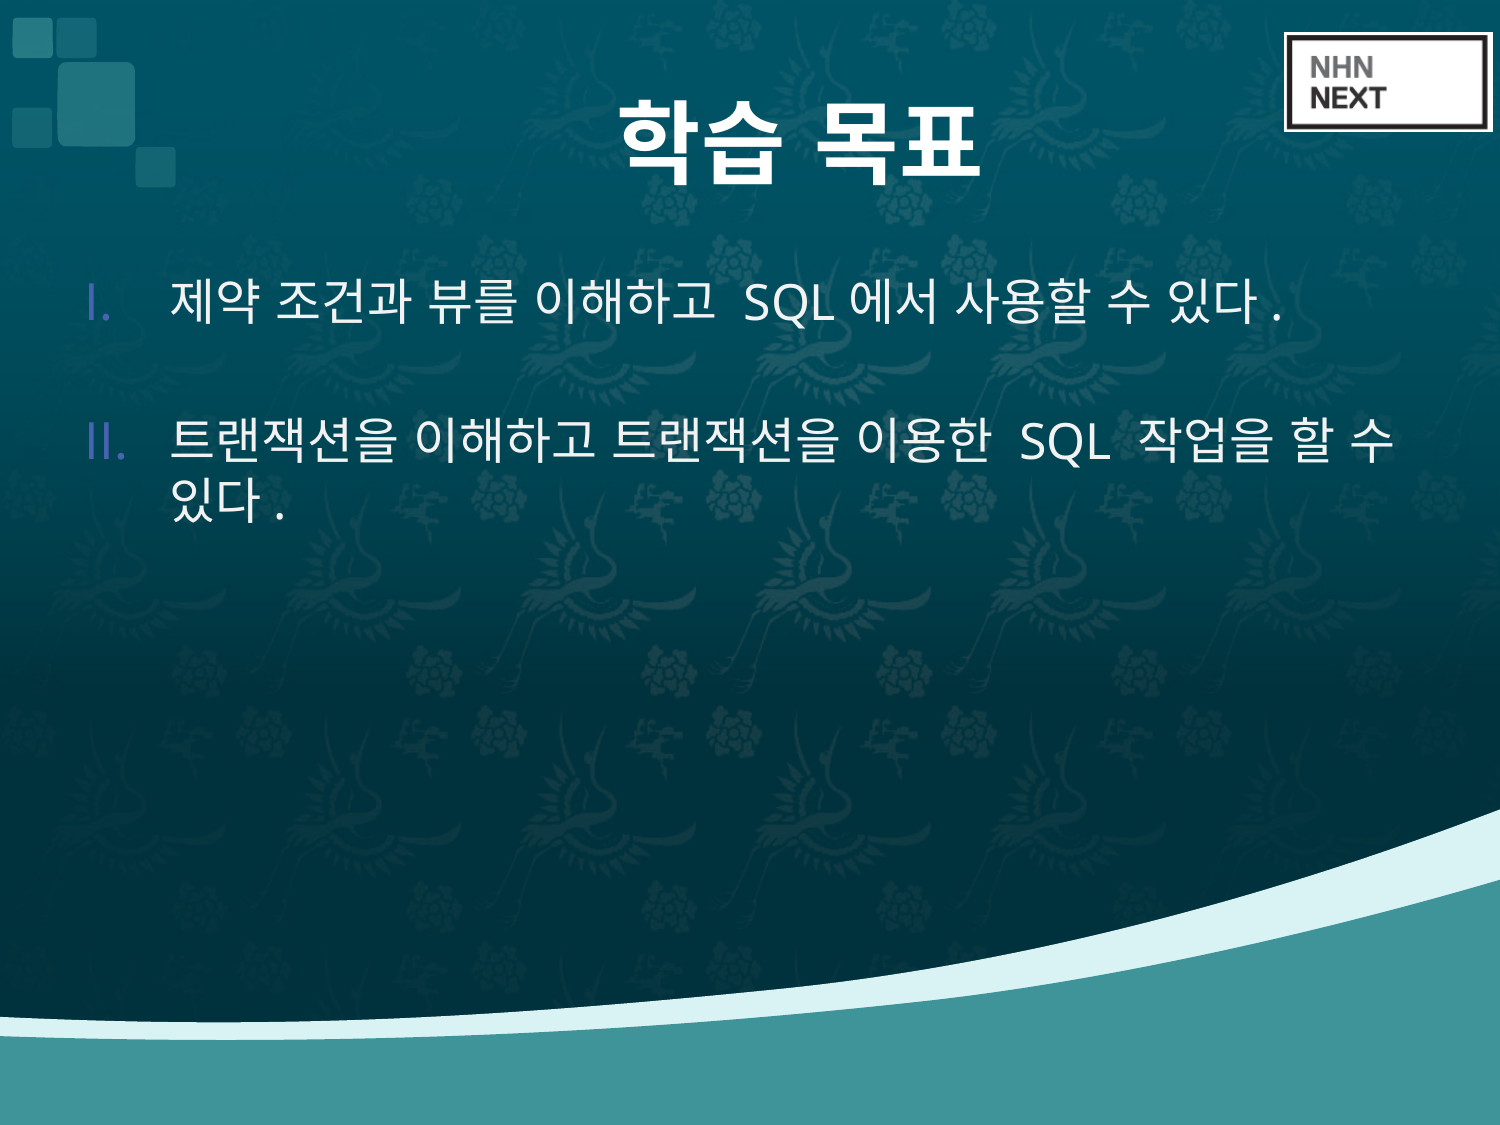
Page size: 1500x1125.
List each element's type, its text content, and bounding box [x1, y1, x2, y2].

picture [1284, 32, 1493, 132]
title 학습 목표 [187, 58, 1414, 223]
list 제약 조건과 뷰를 이해하고 SQL에서 사용할 수 있다. 트랜잭션을 이해하고 트랜잭션을 이용한 SQL 작업을 할 수 있다. [70, 262, 1425, 1005]
